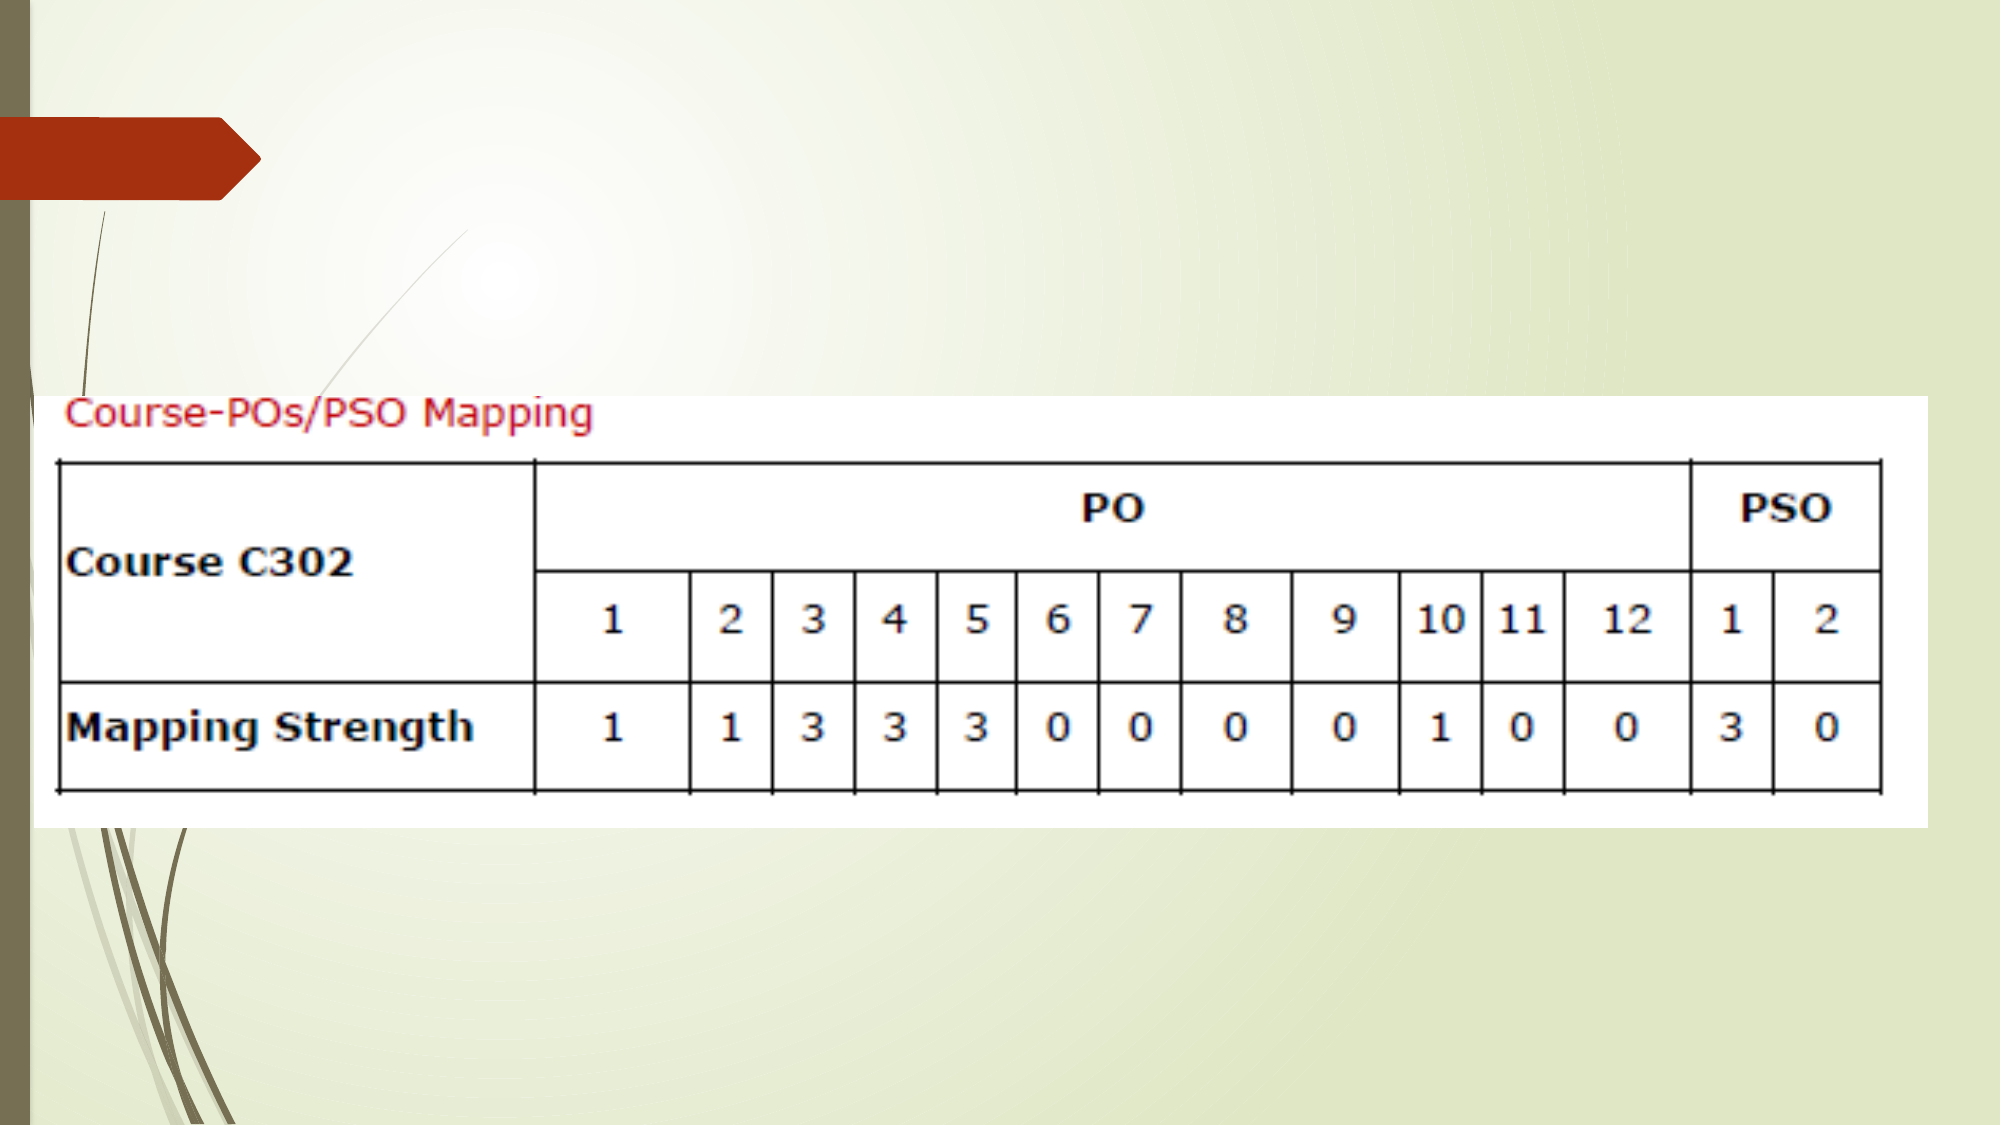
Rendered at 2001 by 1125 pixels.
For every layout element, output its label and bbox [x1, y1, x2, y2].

picture [33, 396, 1928, 828]
